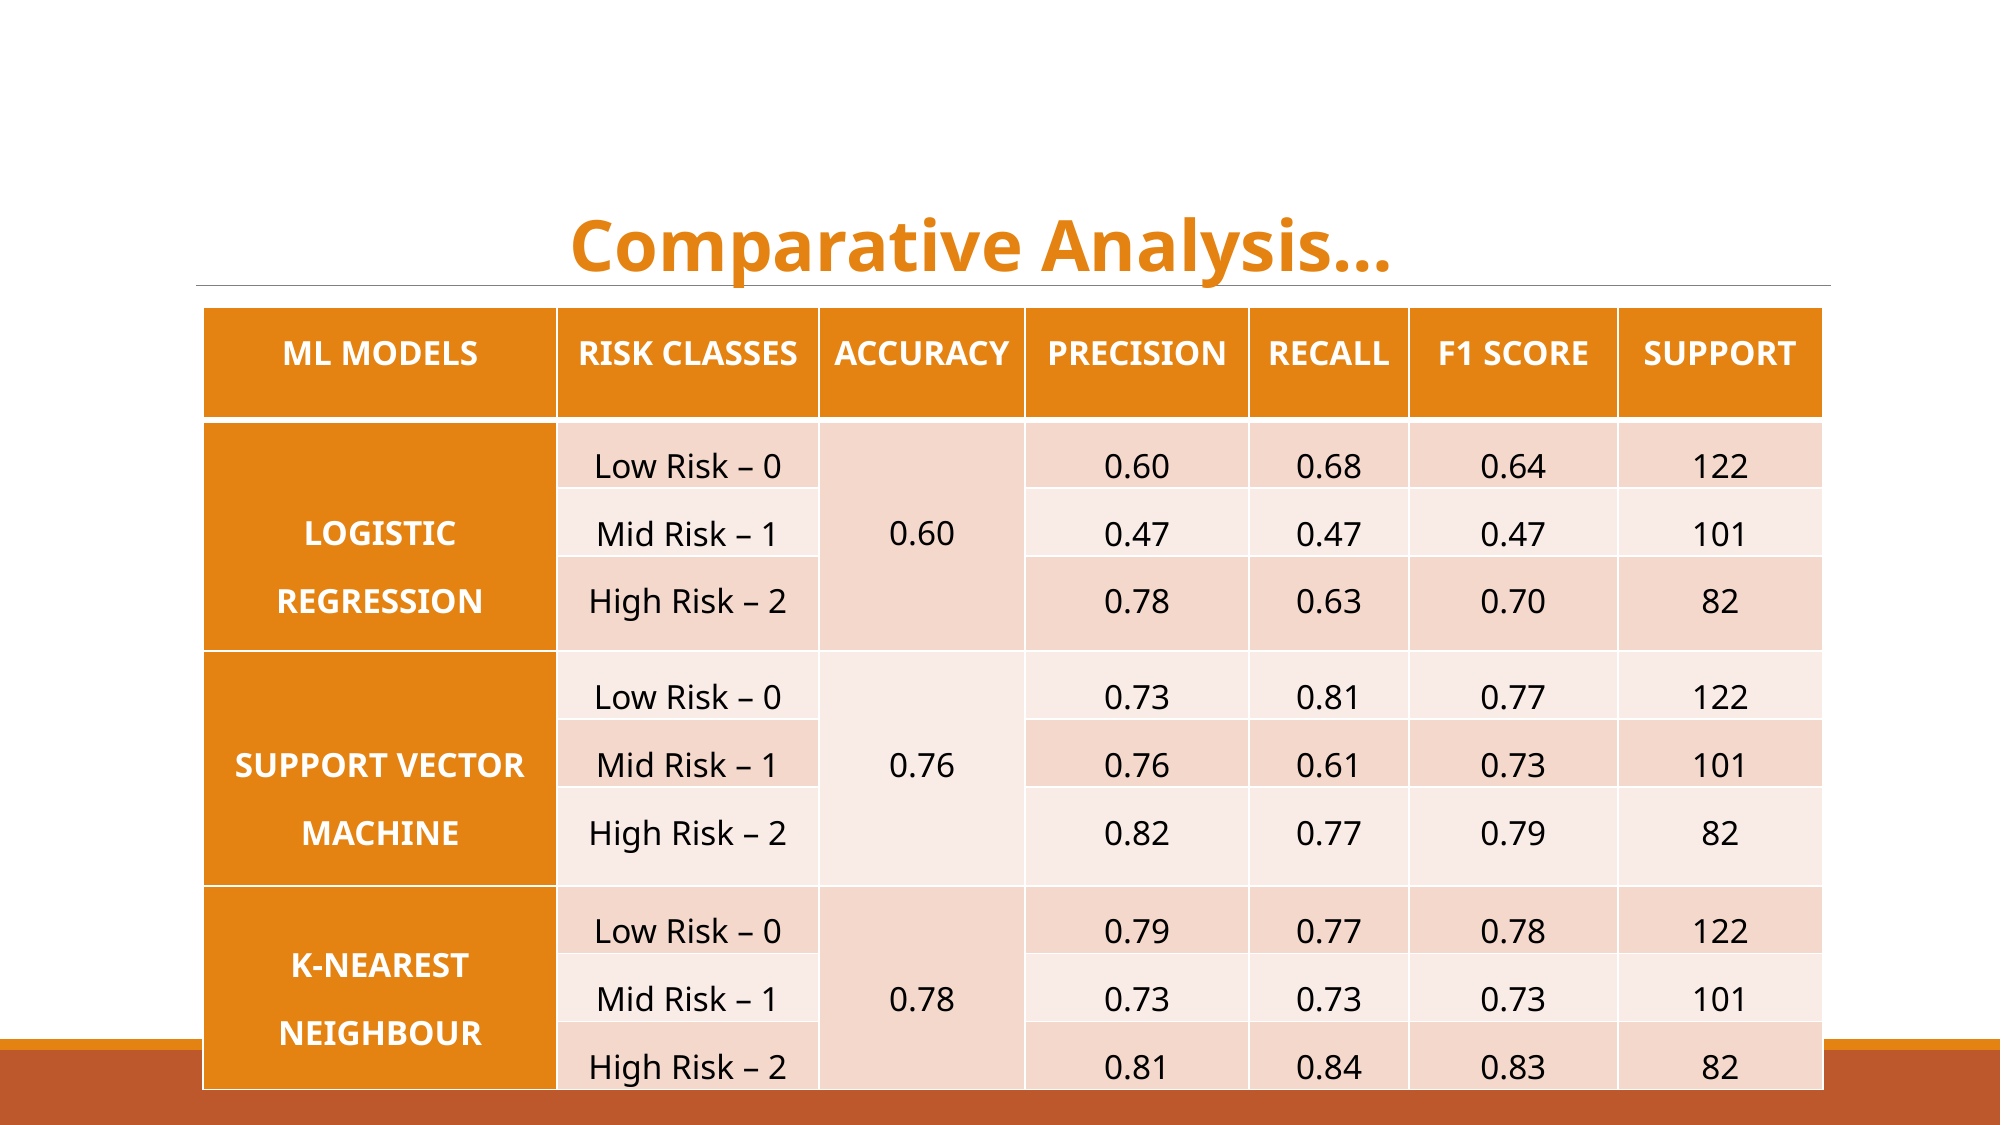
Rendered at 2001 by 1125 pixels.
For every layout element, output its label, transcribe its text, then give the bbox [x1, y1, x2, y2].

table_header F1 SCORE [1410, 308, 1617, 417]
table_cell Mid Risk – 1 [558, 489, 818, 555]
table_cell 0.73 [1026, 954, 1248, 1021]
table_cell 0.70 [1410, 557, 1617, 650]
text_box Comparative Analysis… [252, 202, 1711, 295]
table_cell 0.79 [1410, 788, 1617, 885]
table_cell 0.81 [1026, 1022, 1248, 1089]
table_cell LOGISTIC REGRESSION [204, 423, 556, 650]
table_header RISK CLASSES [558, 308, 818, 417]
table_cell 0.68 [1250, 423, 1408, 487]
table_cell 82 [1619, 1022, 1822, 1089]
table_cell 0.47 [1026, 489, 1248, 555]
table_cell 0.73 [1410, 720, 1617, 786]
table_cell 0.60 [820, 423, 1024, 650]
table_cell 82 [1619, 557, 1822, 650]
table_cell 0.77 [1250, 788, 1408, 885]
table_cell 0.60 [1026, 423, 1248, 487]
table_cell 0.61 [1250, 720, 1408, 786]
table_cell 0.64 [1410, 423, 1617, 487]
table_cell 82 [1619, 788, 1822, 885]
table_cell Low Risk – 0 [558, 423, 818, 487]
table_cell Low Risk – 0 [558, 887, 818, 953]
table_cell 0.73 [1026, 652, 1248, 718]
table_header SUPPORT [1619, 308, 1822, 417]
table_cell High Risk – 2 [558, 1022, 818, 1089]
table_cell High Risk – 2 [558, 788, 818, 885]
table_cell 0.76 [820, 652, 1024, 885]
table_cell 0.73 [1250, 954, 1408, 1021]
table_cell Mid Risk – 1 [558, 720, 818, 786]
table_cell 0.77 [1410, 652, 1617, 718]
table_cell 0.81 [1250, 652, 1408, 718]
table_cell 0.47 [1250, 489, 1408, 555]
table_cell 0.79 [1026, 887, 1248, 953]
table_header RECALL [1250, 308, 1408, 417]
table_cell 0.83 [1410, 1022, 1617, 1089]
table_cell Mid Risk – 1 [558, 954, 818, 1021]
table_cell 0.78 [820, 887, 1024, 1089]
table_cell 122 [1619, 423, 1822, 487]
table_cell 0.78 [1026, 557, 1248, 650]
table_header PRECISION [1026, 308, 1248, 417]
table_cell 0.76 [1026, 720, 1248, 786]
table_header ACCURACY [820, 308, 1024, 417]
table_header ML MODELS [204, 308, 556, 417]
table_cell 122 [1619, 652, 1822, 718]
table_cell 0.63 [1250, 557, 1408, 650]
table_cell 101 [1619, 489, 1822, 555]
table_cell K-NEAREST NEIGHBOUR [204, 887, 556, 1089]
table_cell 0.82 [1026, 788, 1248, 885]
table_cell Low Risk – 0 [558, 652, 818, 718]
table_cell 101 [1619, 954, 1822, 1021]
table_cell 0.78 [1410, 887, 1617, 953]
table_cell 0.77 [1250, 887, 1408, 953]
table_cell 0.47 [1410, 489, 1617, 555]
table_cell 101 [1619, 720, 1822, 786]
table_cell 122 [1619, 887, 1822, 953]
table_cell 0.73 [1410, 954, 1617, 1021]
table_cell SUPPORT VECTOR MACHINE [204, 652, 556, 885]
table_cell High Risk – 2 [558, 557, 818, 650]
table_cell 0.84 [1250, 1022, 1408, 1089]
